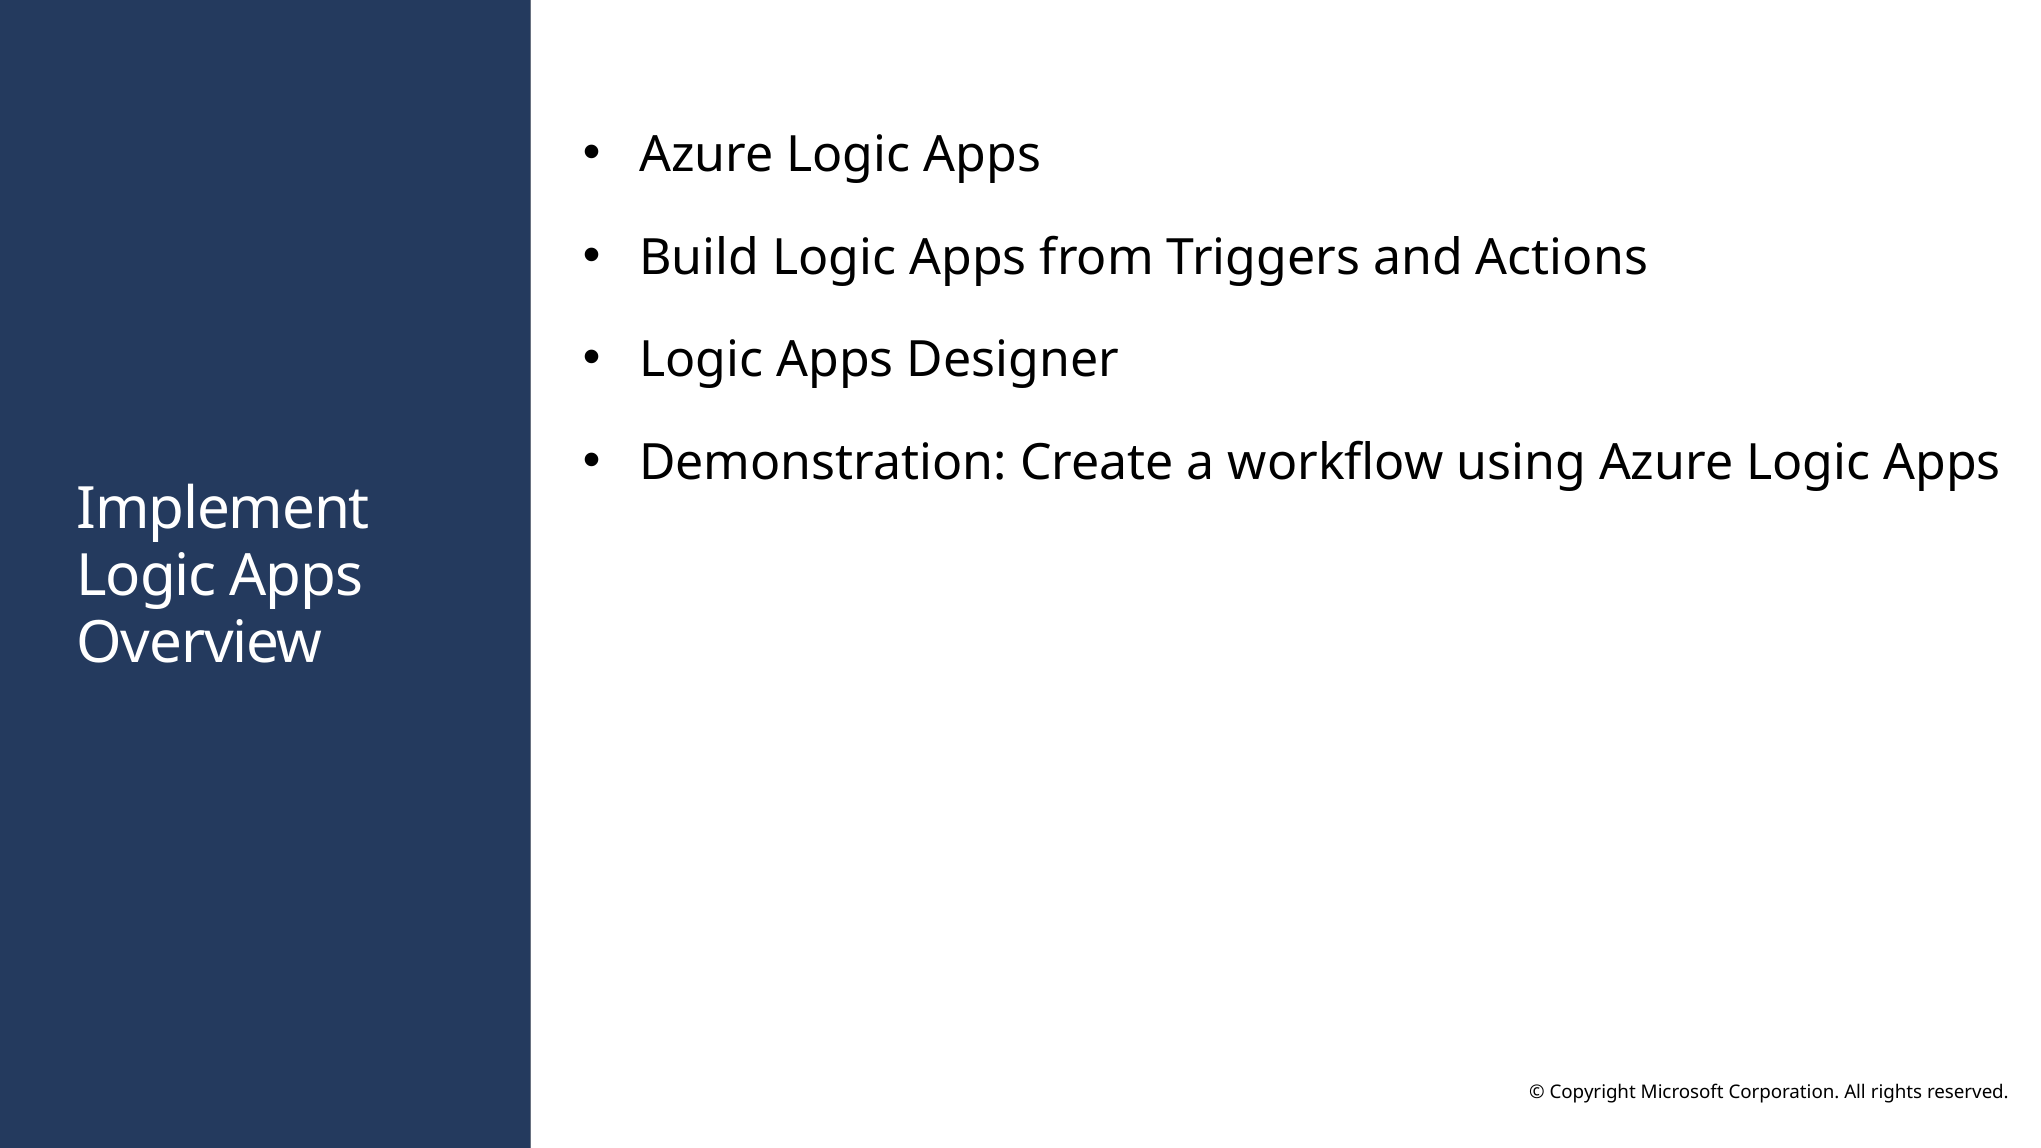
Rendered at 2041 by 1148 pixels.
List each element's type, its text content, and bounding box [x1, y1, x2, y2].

title Implement Logic Apps Overview [76, 472, 481, 675]
text_box Azure Logic Apps Build Logic Apps from Triggers and Actions Logic Apps Designer Demonstration: Create a workflow using Azure Logic Apps [552, 67, 2032, 924]
picture [0, 0, 2041, 1148]
